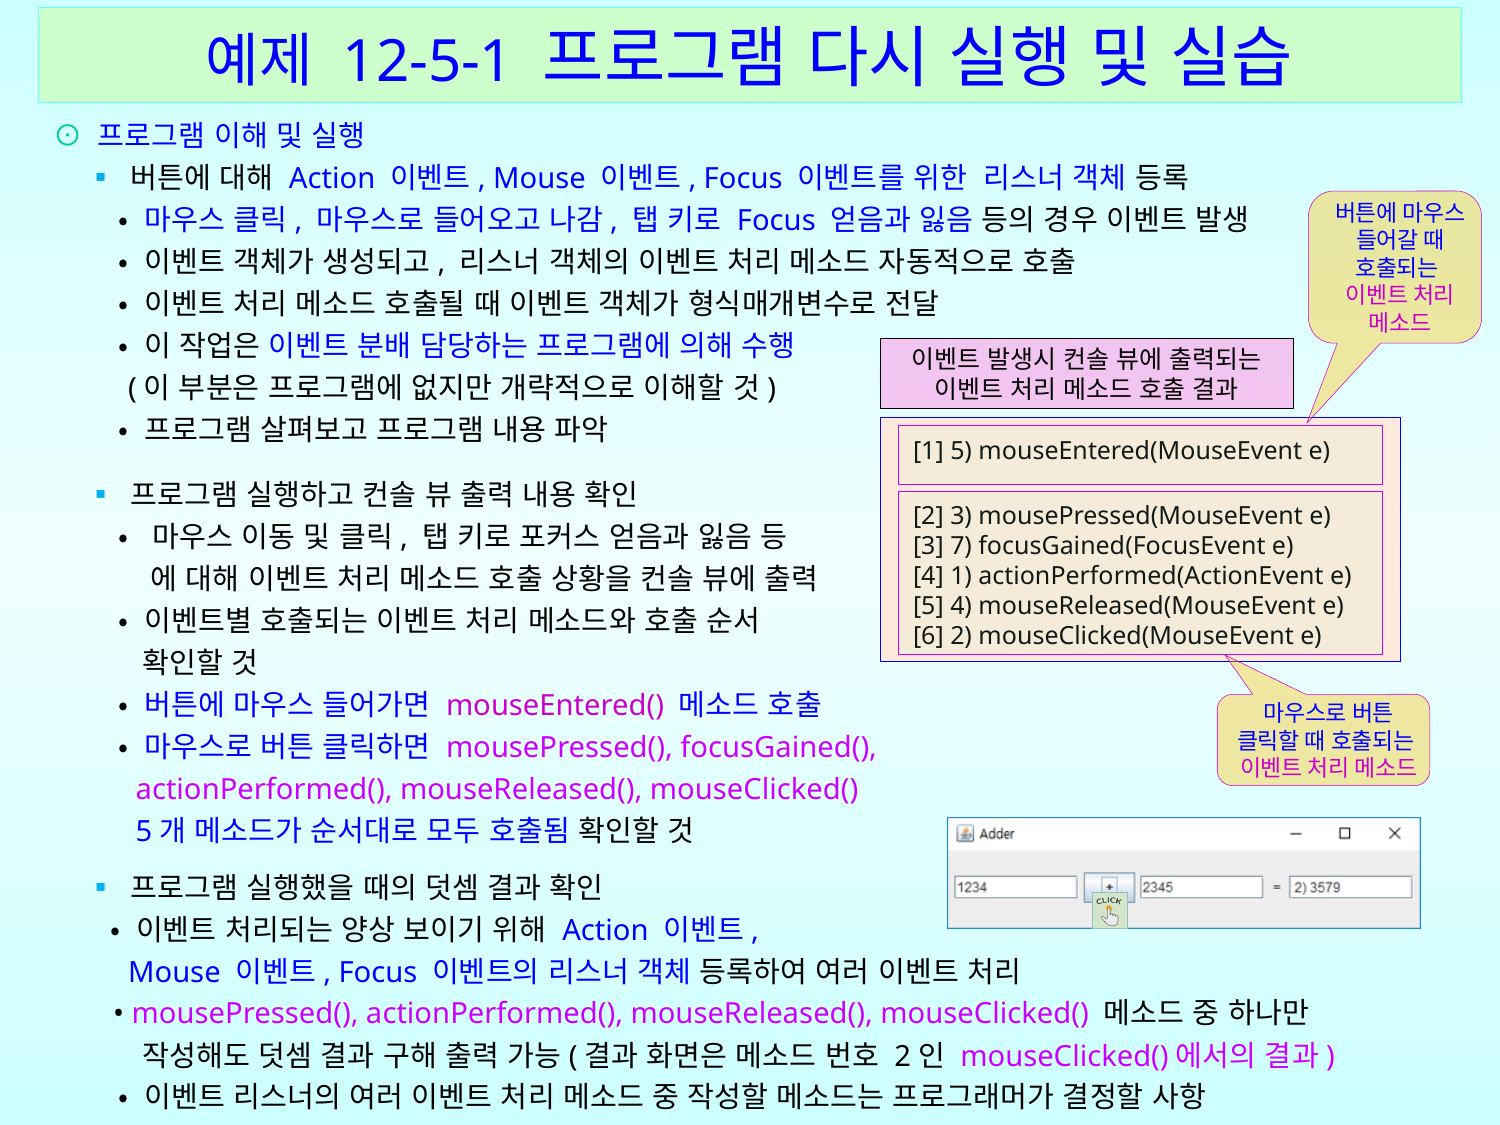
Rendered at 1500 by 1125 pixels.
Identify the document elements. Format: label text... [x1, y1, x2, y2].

text_box 버튼에 마우스 들어갈 때 호출되는 이벤트 처리 메소드 [1306, 190, 1482, 424]
text_box 예제 12-5-1 프로그램 다시 실행 및 실습 [38, 7, 1462, 102]
picture [947, 816, 1421, 930]
text_box 이벤트 발생시 컨솔 뷰에 출력되는 이벤트 처리 메소드 호출 결과 [878, 336, 1295, 410]
text_box [896, 423, 1385, 487]
text_box ⊙ 프로그램 이해 및 실행 ▪ 버튼에 대해 Action 이벤트, Mouse 이벤트, Focus 이벤트를 위한 리스너 객체 등록 • 마우스 클릭, 마우스로 들어오고 나감, 탭 키로 Focus 얻음과 잃음 등의 경우 이벤트 발생 • 이벤트 객체가 생성되고, 리스너 객체의 이벤트 처리 메소드 자동적으로 호출 • 이벤트 처리 메소드 호출될 때 이벤트 객체가 형식매개변수로 전달 • 이 작업은 이벤트 분배 담당하는 프로그램에 의해 수행 (이 부분은 프로그램에 없지만 개략적으로 이해할 것) • 프로그램 살펴보고 프로그램 내용 파악 ▪ 프로그램 실행하고 컨솔 뷰 출력 내용 확인 • 마우스 이동 및 클릭, 탭 키로 포커스 얻음과 잃음 등 에 대해 이벤트 처리 메소드 호출 상황을 컨솔 뷰에 출력 • 이벤트별 호출되는 이벤트 처리 메소드와 호출 순서 확인할 것 • 버튼에 마우스 들어가면 mouseEntered() 메소드 호출 • 마우스로 버튼 클릭하면 mousePressed(), focusGained(), actionPerformed(), mouseReleased(), mouseClicked() 5개 메소드가 순서대로 모두 호출됨 확인할 것 ▪ 프로그램 실행했을 때의 덧셈 결과 확인 • 이벤트 처리되는 양상 보이기 위해 Action 이벤트, Mouse 이벤트, Focus 이벤트의 리스너 객체 등록하여 여러 이벤트 처리 • mousePressed(), actionPerformed(), mouseReleased(), mouseClicked() 메소드 중 하나만 작성해도 덧셈 결과 구해 출력 가능(결과 화면은 메소드 번호 2인 mouseClicked()에서의 결과) • 이벤트 리스너의 여러 이벤트 처리 메소드 중 작성할 메소드는 프로그래머가 결정할 사항 [38, 103, 1486, 1121]
text_box 마우스로 버튼 클릭할 때 호출되는 이벤트 처리 메소드 [1217, 655, 1430, 786]
text_box [896, 489, 1385, 656]
text_box [1] 5) mouseEntered(MouseEvent e) [2] 3) mousePressed(MouseEvent e) [3] 7) focusGained(FocusEvent e) [4] 1) actionPerformed(ActionEvent e) [5] 4) mouseReleased(MouseEvent e) [6] 2) mouseClicked(MouseEvent e) [880, 417, 1401, 662]
